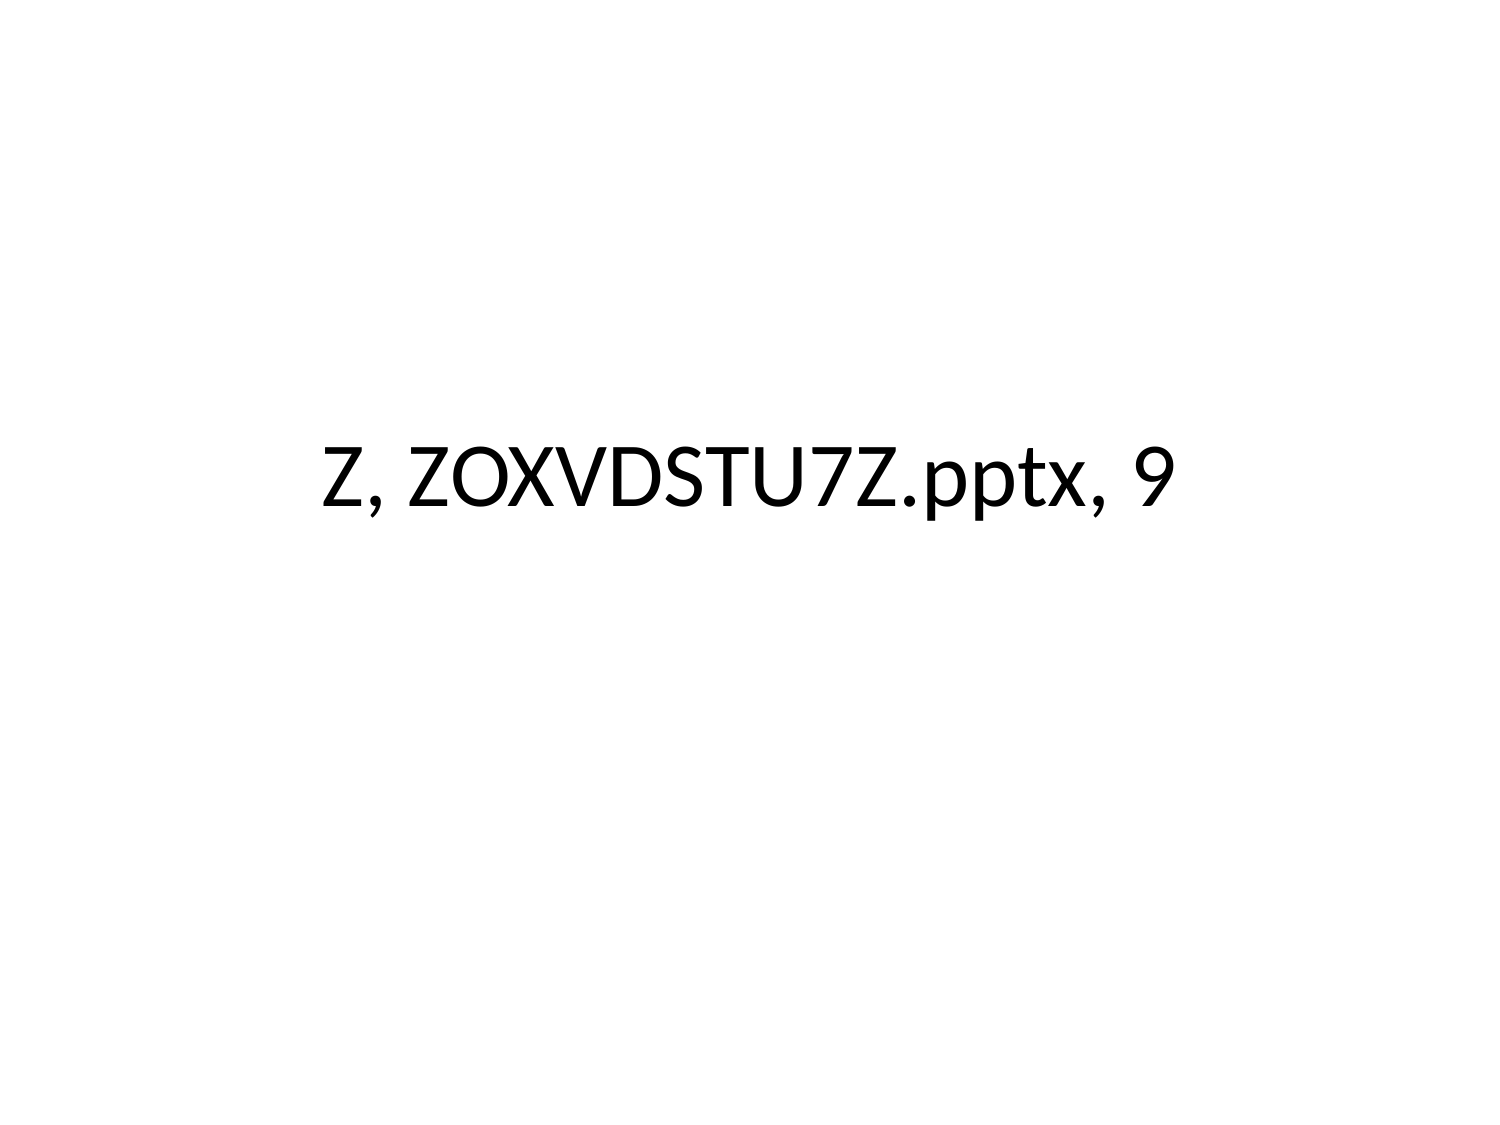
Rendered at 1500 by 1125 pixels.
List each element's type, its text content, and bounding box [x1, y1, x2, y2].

title Z, ZOXVDSTU7Z.pptx, 9 [112, 349, 1388, 591]
